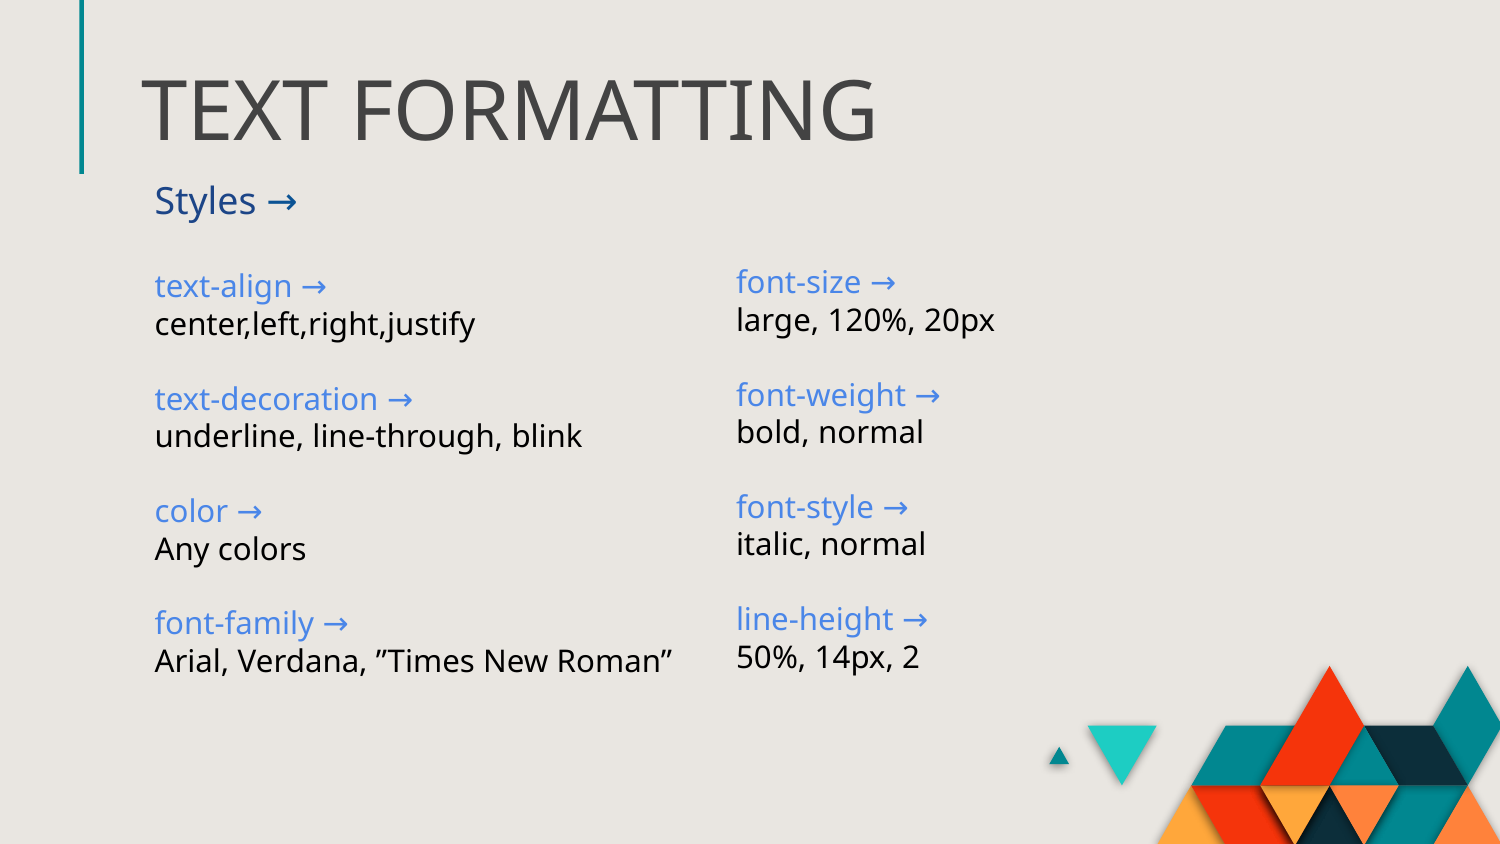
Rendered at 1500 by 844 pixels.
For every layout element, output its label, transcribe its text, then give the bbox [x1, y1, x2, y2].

text_box font-size → large, 120%, 20px font-weight → bold, normal font-style → italic, normal line-height → 50%, 14px, 2 [721, 247, 1214, 740]
title TEXT FORMATTING [126, 76, 1455, 172]
text_box Styles → text-align → center,left,right,justify text-decoration → underline, line-through, blink color → Any colors font-family → Arial, Verdana, ”Times New Roman” [139, 161, 1448, 764]
